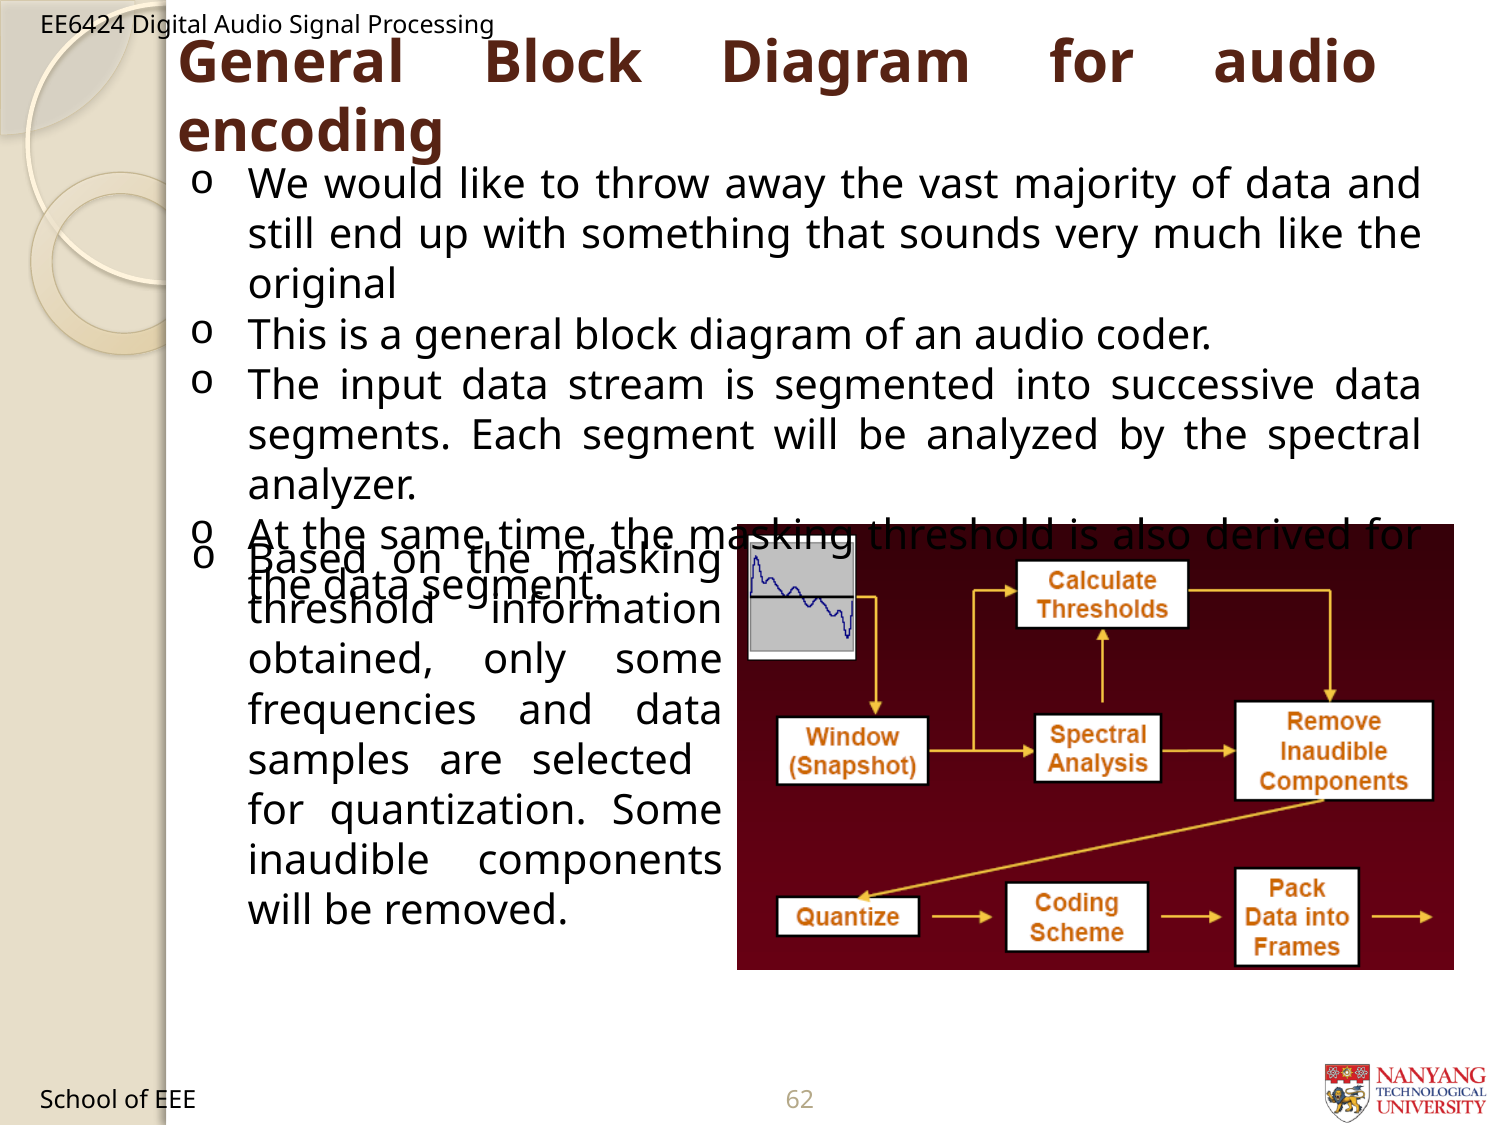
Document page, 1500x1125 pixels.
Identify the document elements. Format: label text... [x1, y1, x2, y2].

footer School of EEE [24, 1046, 500, 1125]
slide_number 136 [762, 1046, 838, 1125]
picture [1321, 1061, 1488, 1125]
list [737, 524, 1454, 970]
title General Block Diagram for audio encoding [162, 0, 1393, 188]
text_box We would like to throw away the vast majority of data and still end up with something that sounds very much like the original This is a general block diagram of an audio coder. The input data stream is segmented into successive data segments. Each segment will be analyzed by the spectral analyzer. At the same time, the masking threshold is also derived for the data segment. [174, 149, 1438, 665]
text_box Based on the masking threshold information obtained, only some frequencies and data samples are selected for quantization. Some inaudible components will be removed. [176, 524, 733, 940]
